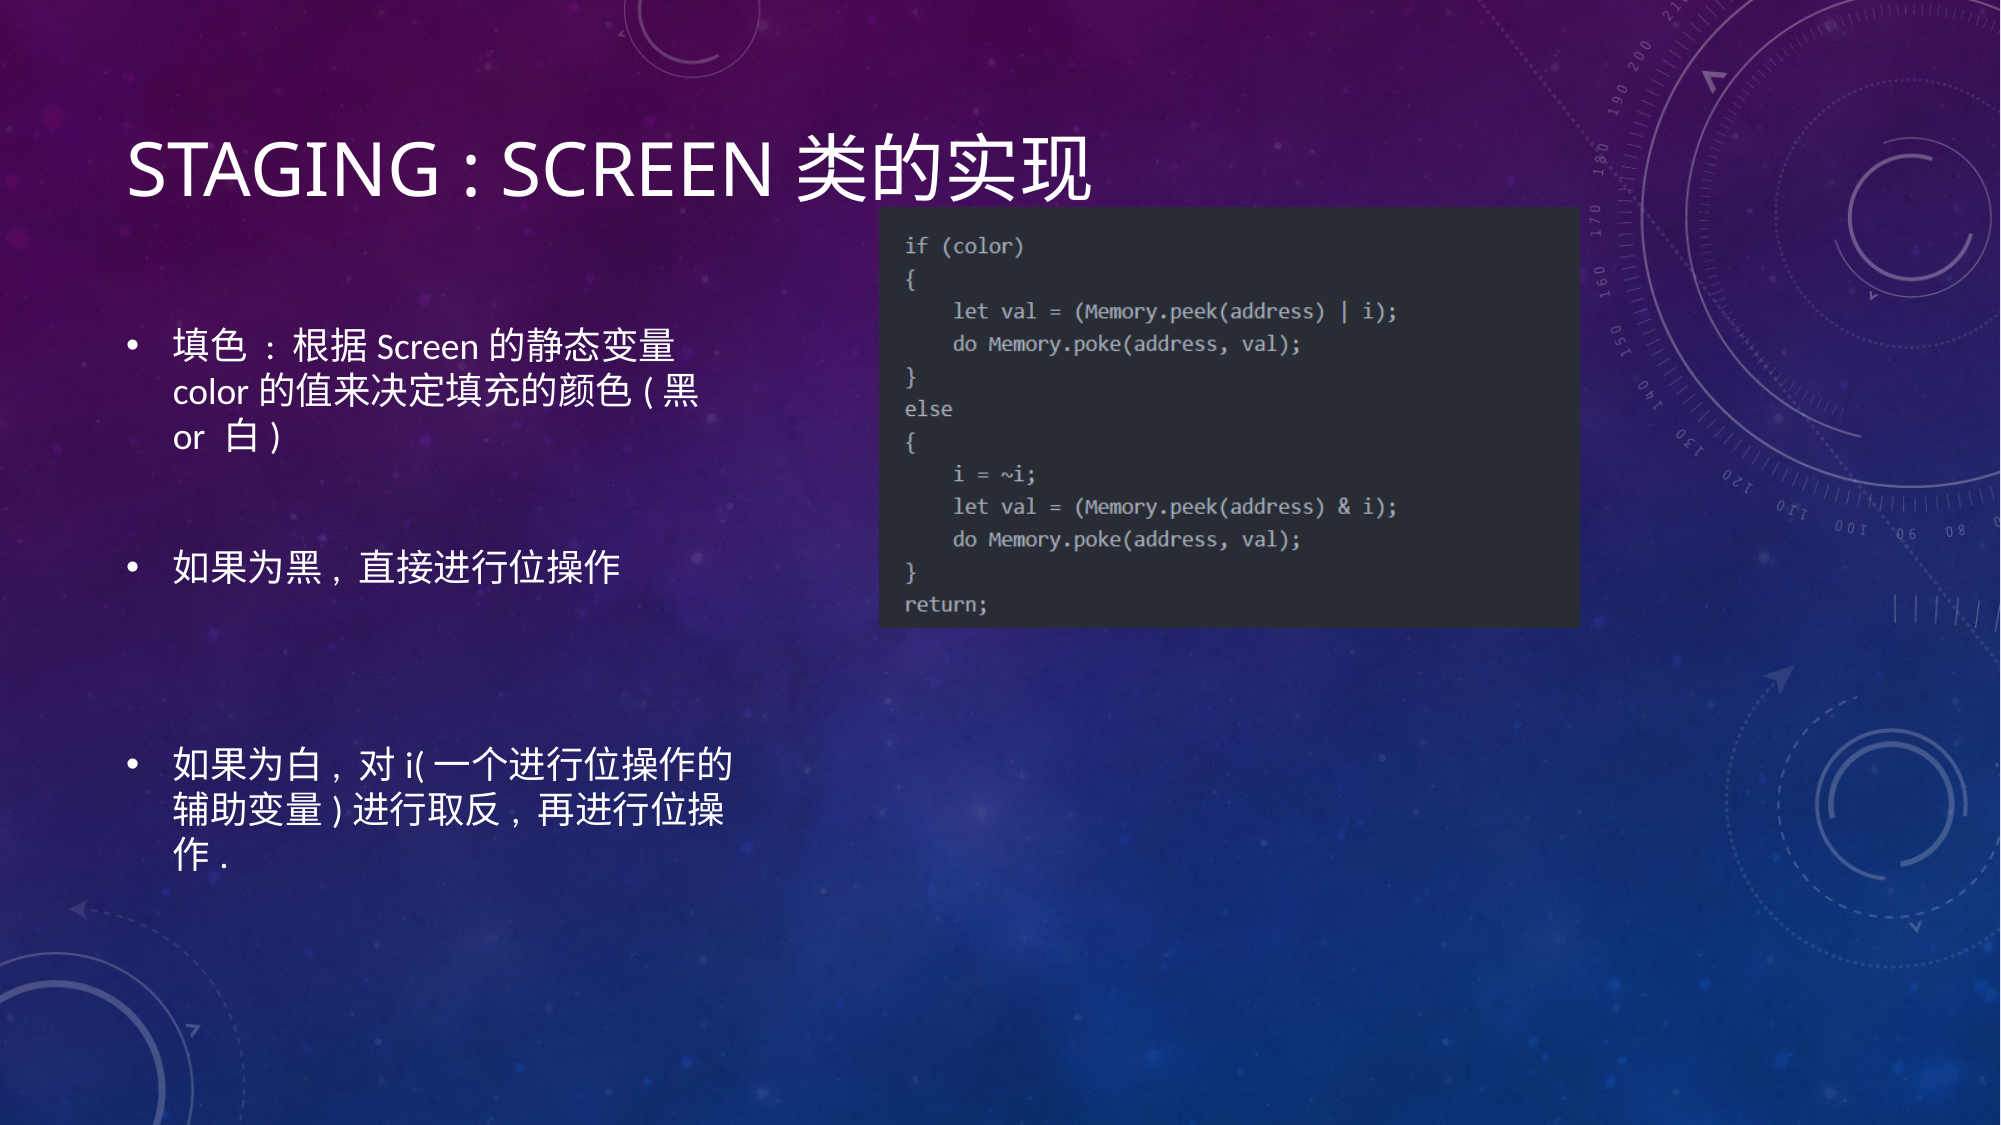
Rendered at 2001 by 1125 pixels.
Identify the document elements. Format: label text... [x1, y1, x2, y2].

picture [0, 0, 2001, 1125]
list 填色 : 根据Screen的静态变量color的值来决定填充的颜色(黑 or 白) 如果为黑, 直接进行位操作 如果为白, 对i(一个进行位操作的辅助变量)进行取反, 再进行位操作. [111, 207, 753, 992]
title Staging : Screen类的实现 [111, 99, 1522, 234]
